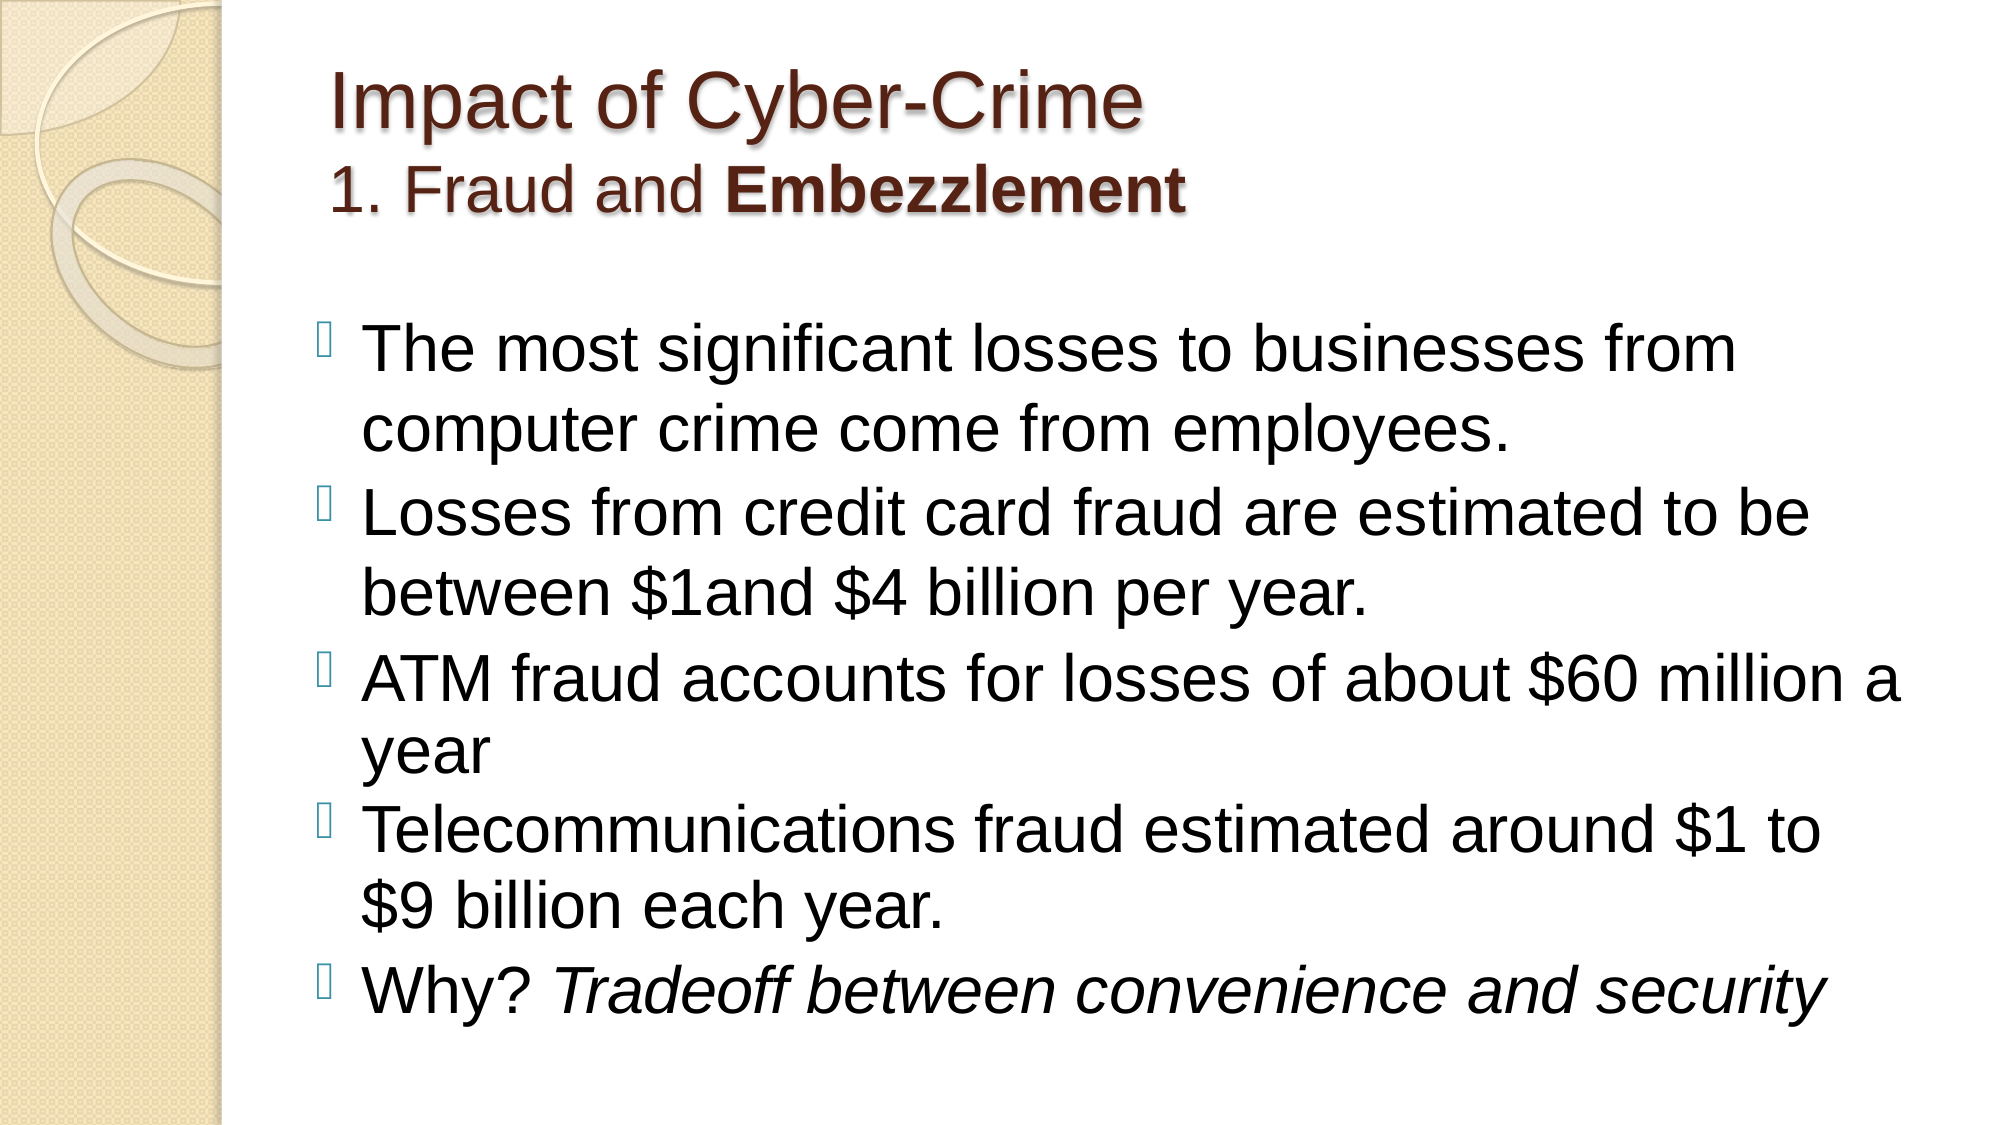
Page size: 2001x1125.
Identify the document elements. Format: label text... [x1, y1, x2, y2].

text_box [273, 22, 1233, 237]
text_box 1. Fraud and Embezzlement The most significant losses to businesses from computer crime come from employees. Losses from credit card fraud are estimated to be between $1and $4 billion per year. ATM fraud accounts for losses of about $60 million a year Telecommunications fraud estimated around $1 to $9 billion each year. Why? Tradeoff between convenience and security [313, 143, 1909, 1027]
picture [0, 0, 221, 1125]
